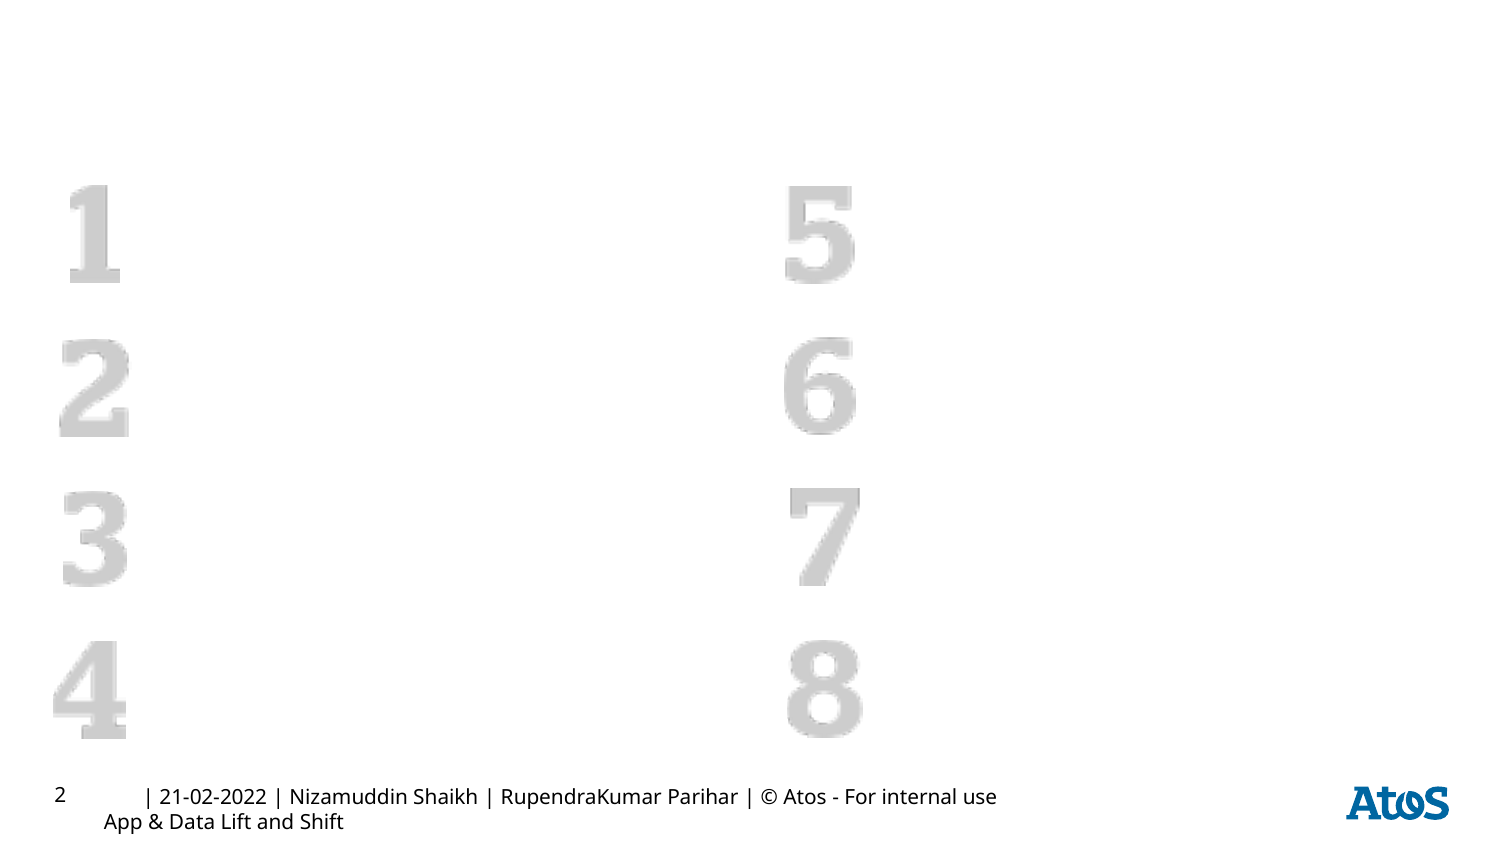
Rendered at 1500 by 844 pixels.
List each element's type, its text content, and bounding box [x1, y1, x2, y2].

picture [789, 488, 863, 586]
picture [70, 185, 120, 283]
picture [784, 186, 858, 284]
slide_number 2 [39, 778, 113, 814]
picture [58, 339, 132, 437]
picture [63, 491, 127, 587]
picture [784, 333, 856, 441]
picture [787, 640, 863, 738]
picture [53, 641, 126, 739]
